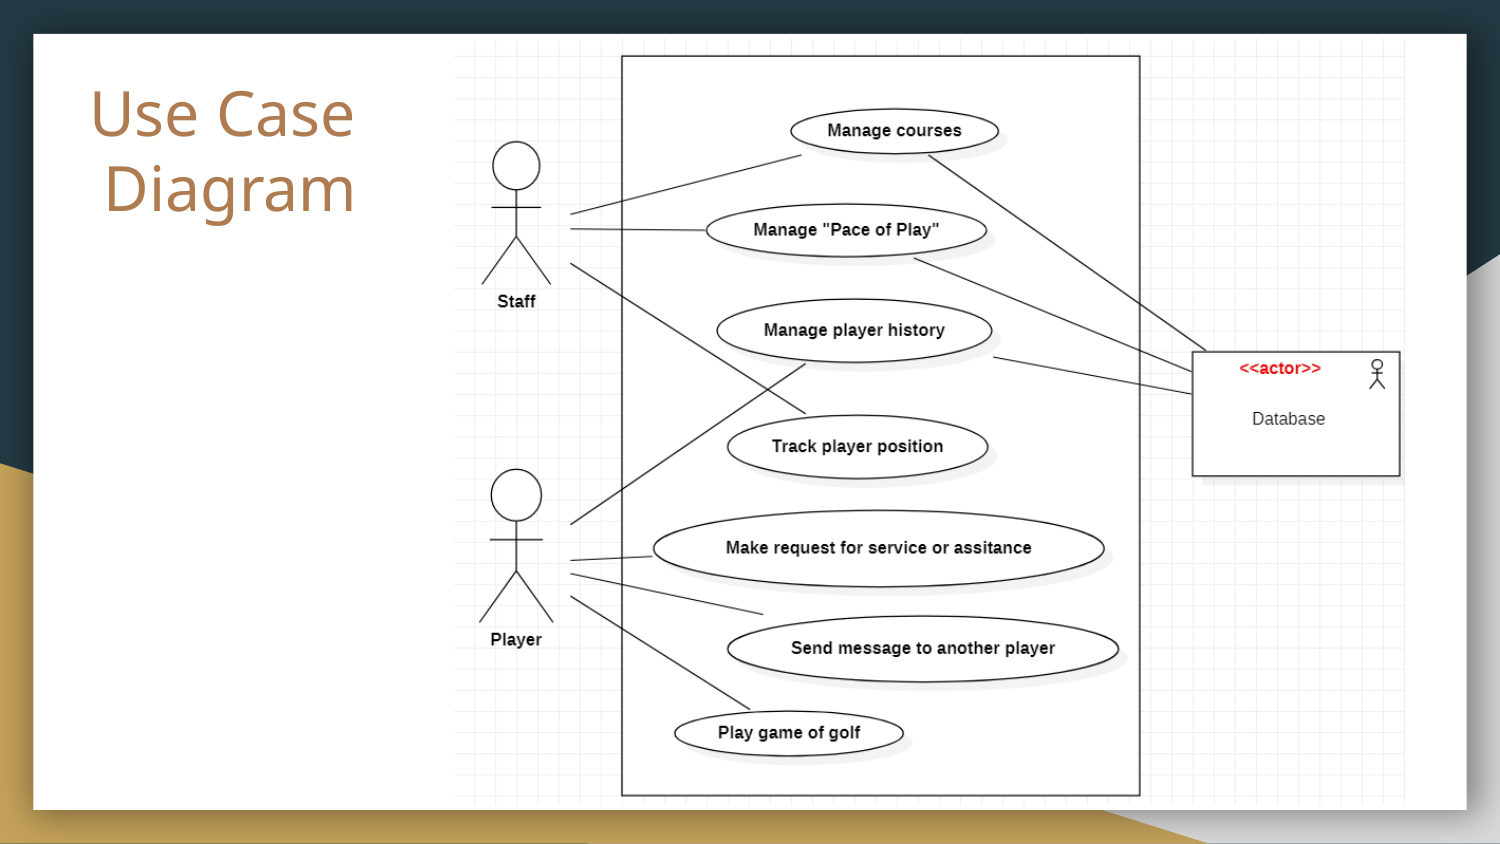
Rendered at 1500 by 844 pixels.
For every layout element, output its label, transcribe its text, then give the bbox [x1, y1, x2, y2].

title Use Case Diagram [57, 58, 404, 216]
picture [454, 38, 1405, 806]
